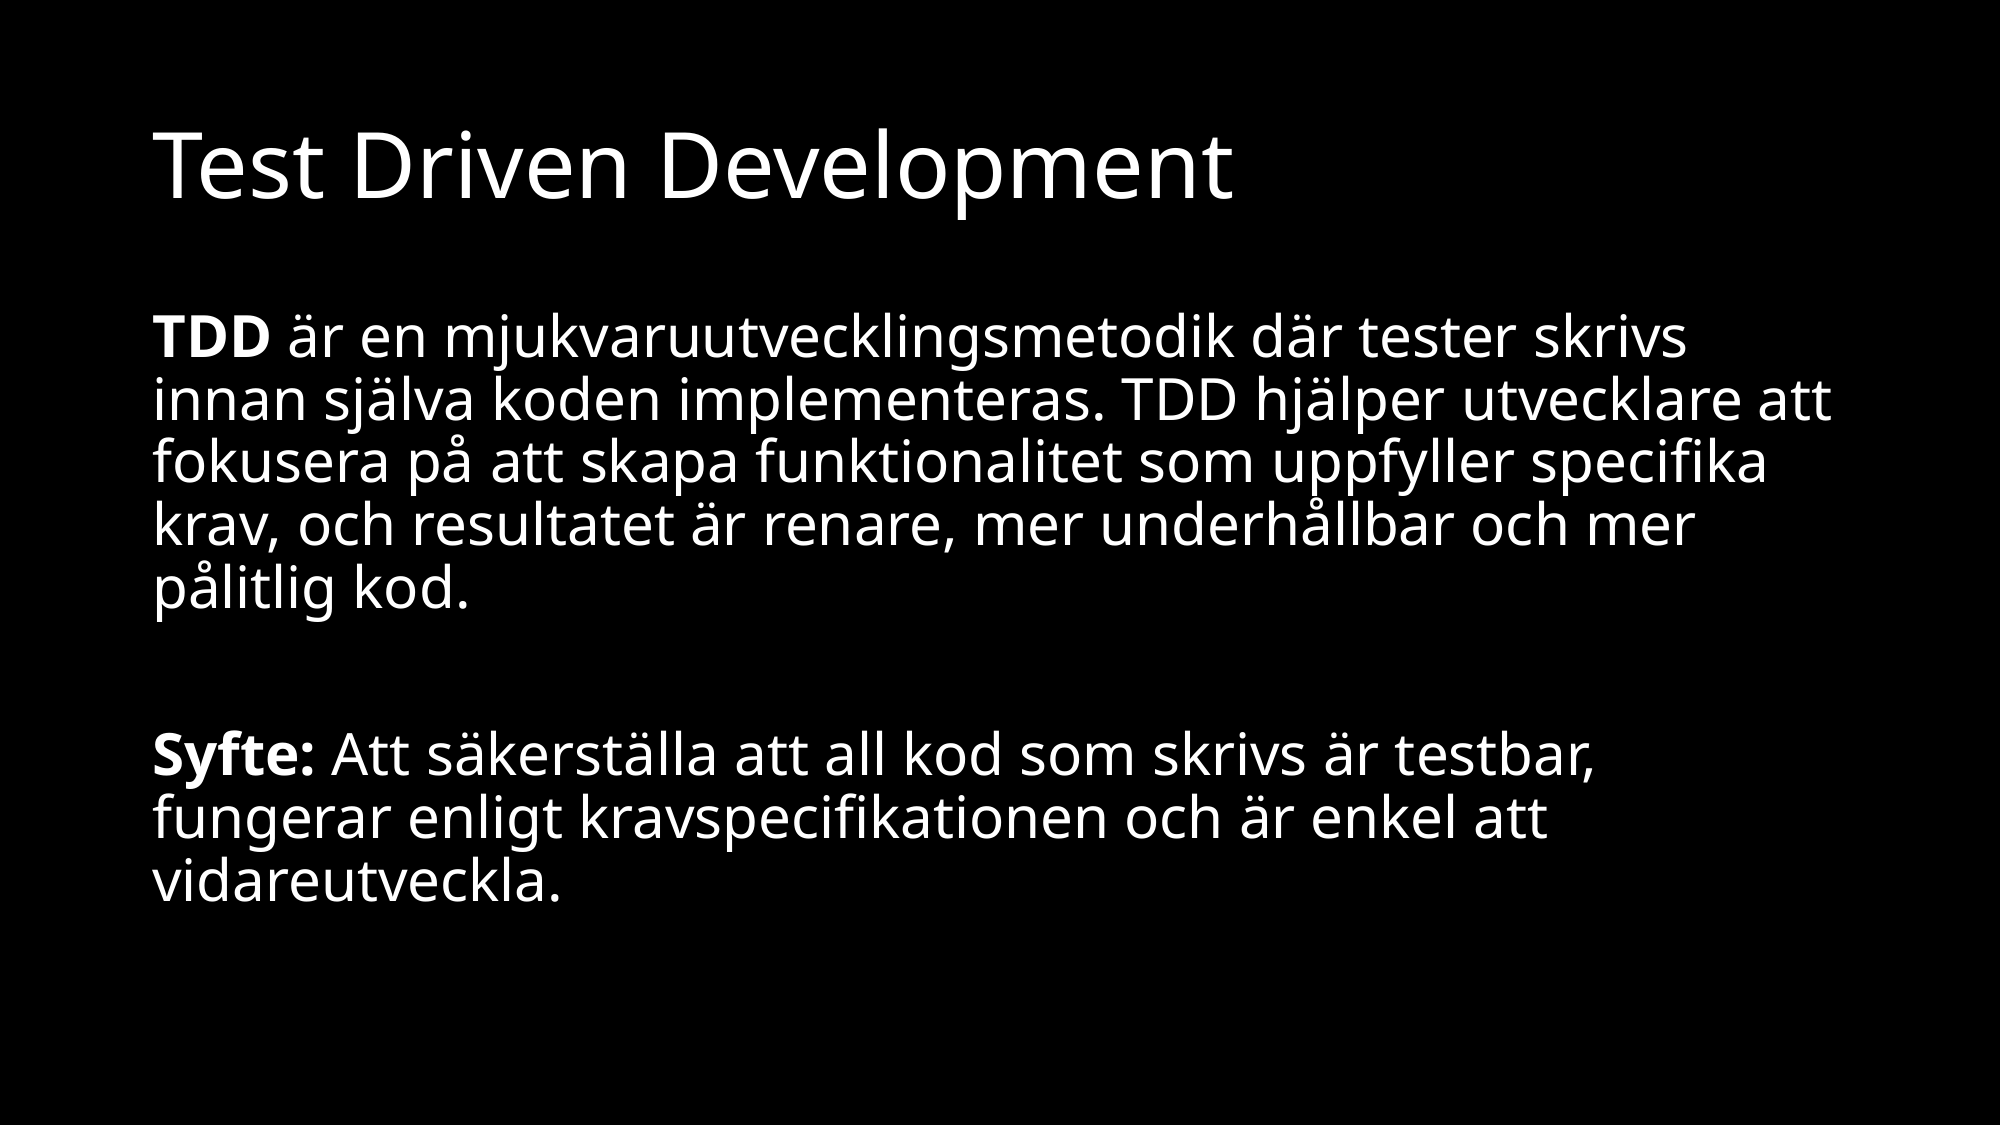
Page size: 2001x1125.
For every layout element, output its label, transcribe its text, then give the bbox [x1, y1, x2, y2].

list TDD är en mjukvaruutvecklingsmetodik där tester skrivs innan själva koden implementeras. TDD hjälper utvecklare att fokusera på att skapa funktionalitet som uppfyller specifika krav, och resultatet är renare, mer underhållbar och mer pålitlig kod. Syfte: Att säkerställa att all kod som skrivs är testbar, fungerar enligt kravspecifikationen och är enkel att vidareutveckla. [137, 299, 1863, 1014]
title Test Driven Development [137, 59, 1863, 278]
